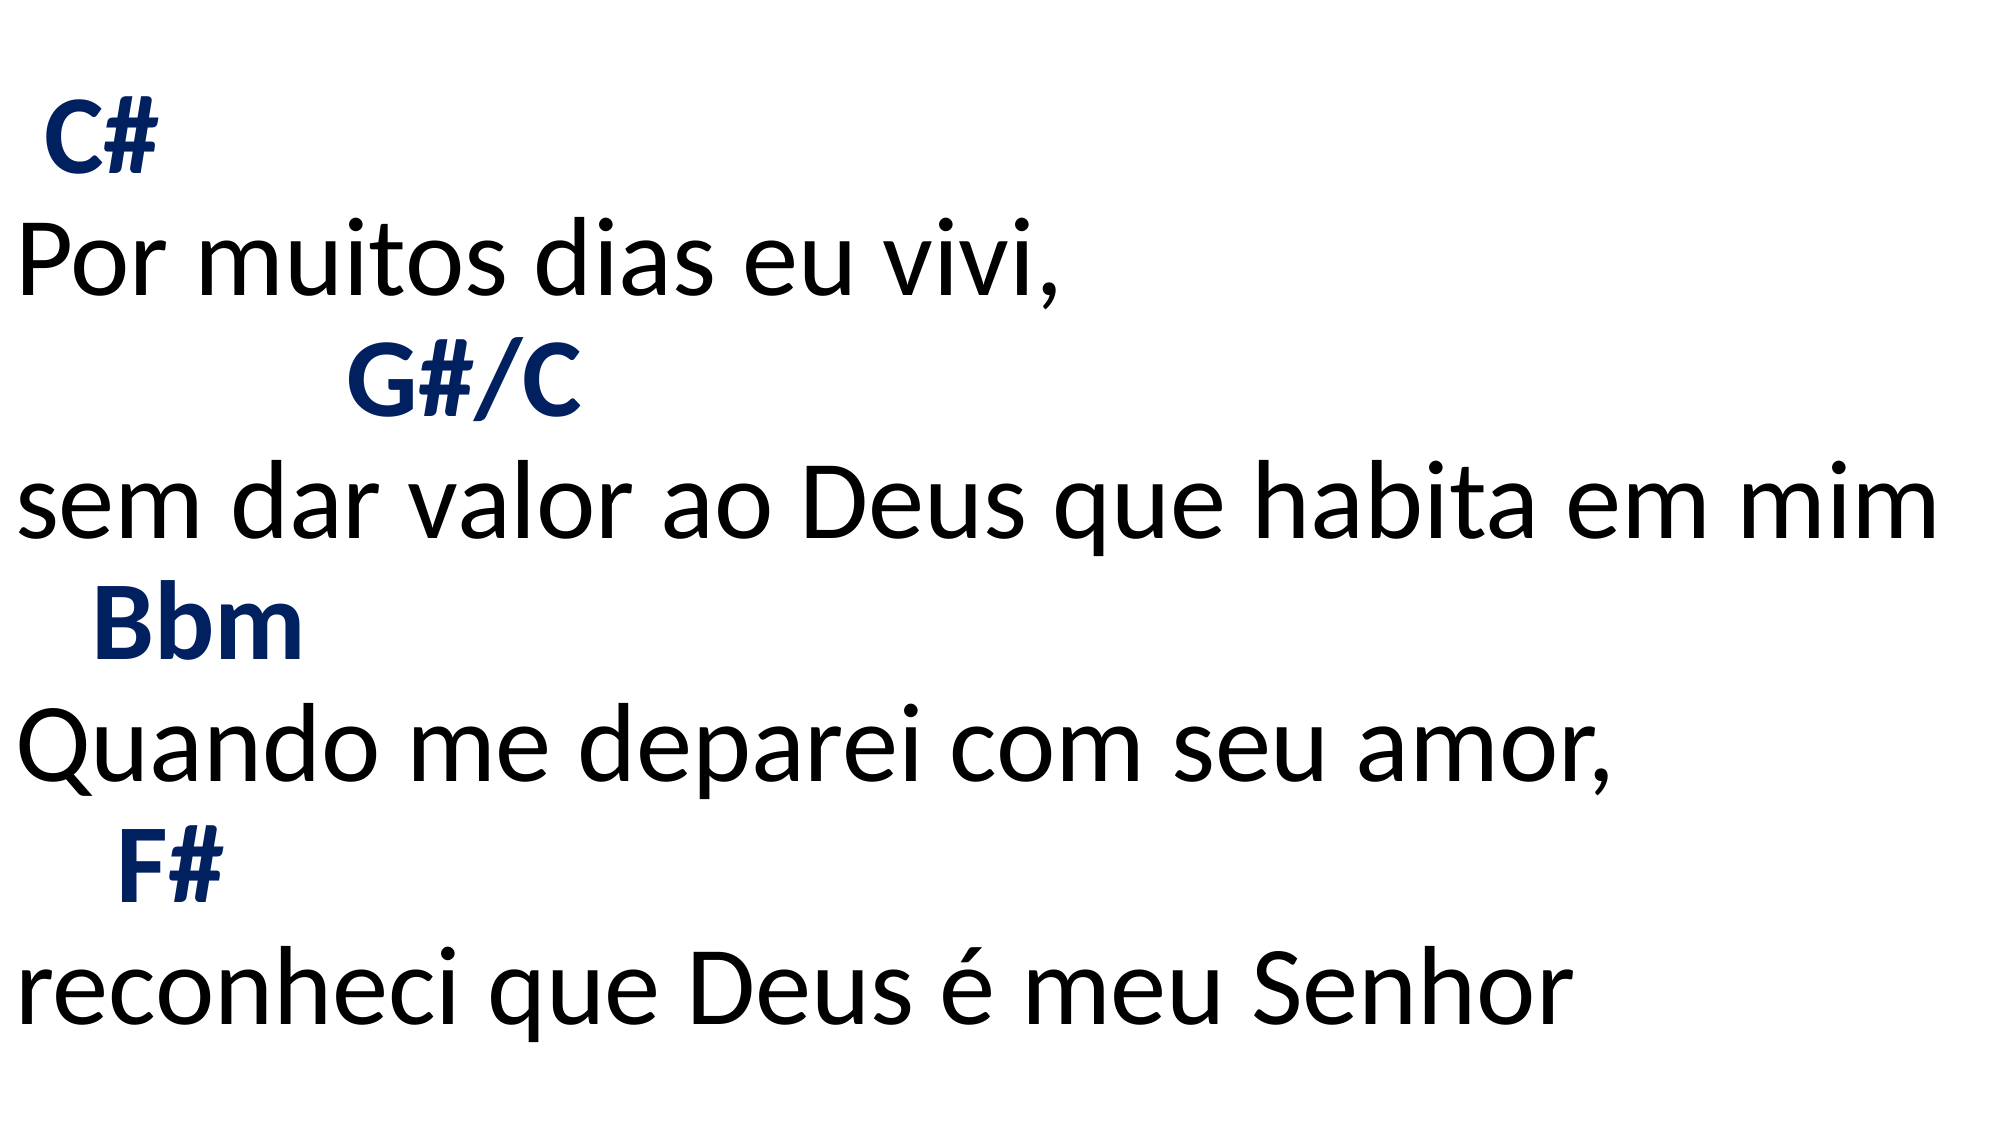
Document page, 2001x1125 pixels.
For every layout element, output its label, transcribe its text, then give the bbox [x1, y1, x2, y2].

title C# Por muitos dias eu vivi, G#/C sem dar valor ao Deus que habita em mim Bbm Quando me deparei com seu amor, F# reconheci que Deus é meu Senhor [0, 0, 2000, 1125]
